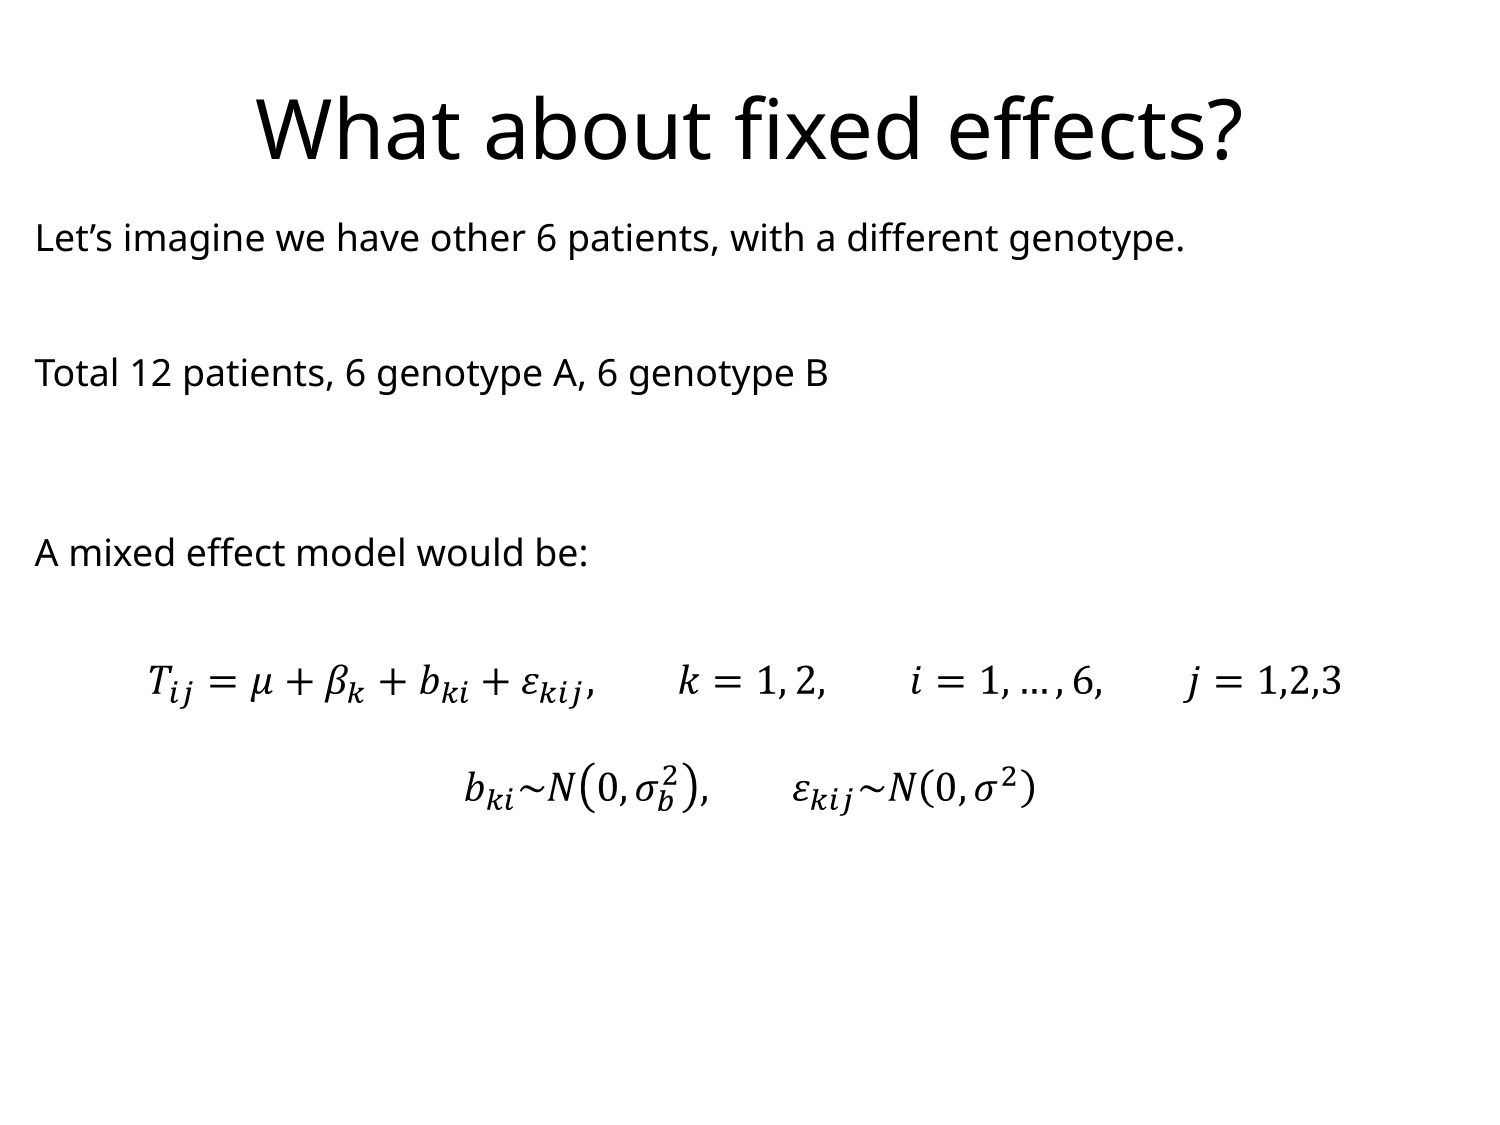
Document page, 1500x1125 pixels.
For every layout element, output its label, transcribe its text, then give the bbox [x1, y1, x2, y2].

text_box Let’s imagine we have other 6 patients, with a different genotype. Total 12 patients, 6 genotype A, 6 genotype B A mixed effect model would be: [19, 206, 1463, 672]
text_box [31, 646, 1469, 880]
text_box What about fixed effects? [19, 68, 1480, 184]
